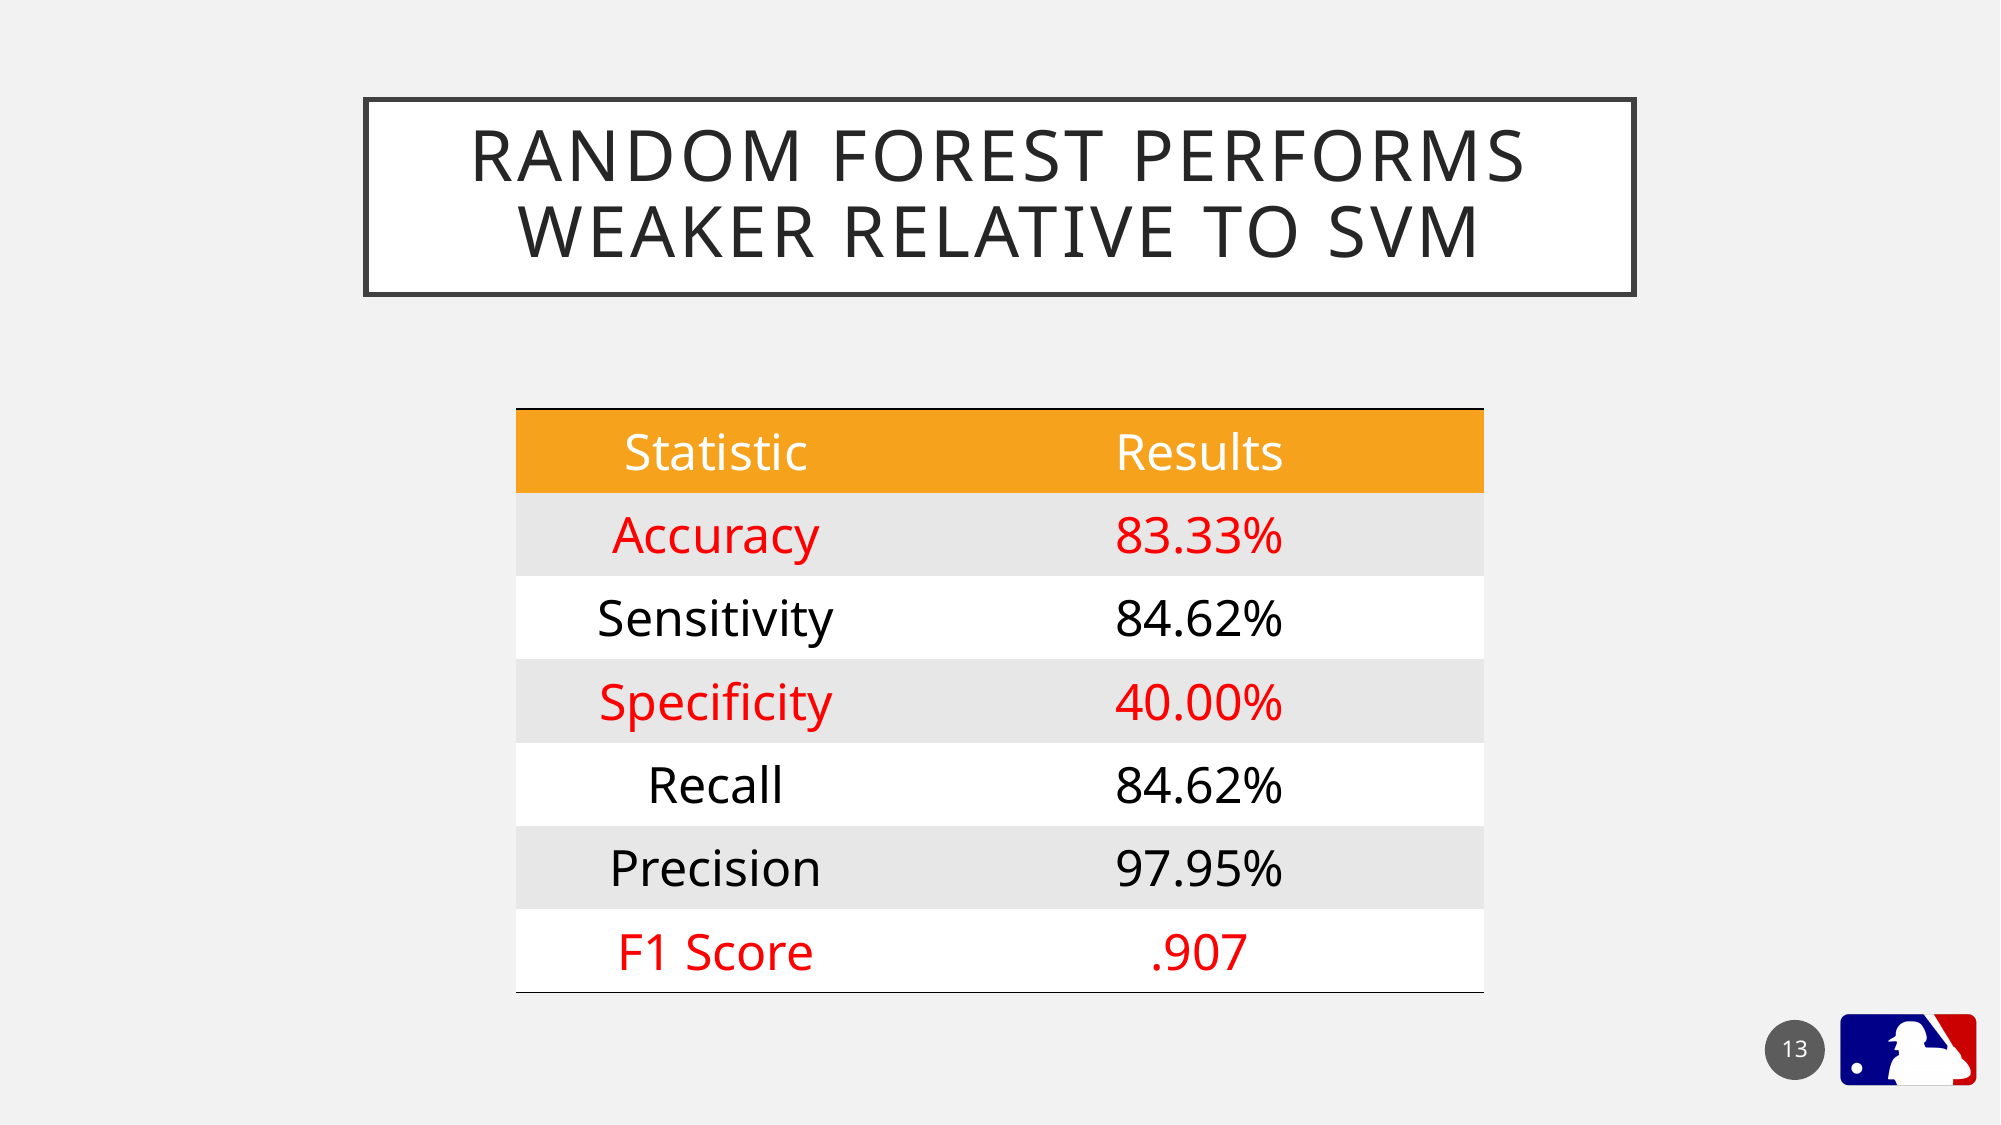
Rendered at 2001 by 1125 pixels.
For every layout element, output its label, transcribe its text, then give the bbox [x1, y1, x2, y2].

slide_number 13 [1764, 1019, 1825, 1080]
picture [1836, 1010, 1980, 1089]
table_cell Specificity [516, 659, 916, 743]
table_cell .907 [916, 909, 1484, 992]
table_cell Accuracy [516, 493, 916, 576]
table_header Results [916, 410, 1484, 493]
table_cell 97.95% [916, 826, 1484, 909]
title Random Forest performs weaker relative to svm [363, 97, 1637, 297]
table_cell Sensitivity [516, 576, 916, 659]
table_cell 84.62% [916, 576, 1484, 659]
table_cell Recall [516, 743, 916, 826]
table_cell 84.62% [916, 743, 1484, 826]
table_cell 40.00% [916, 659, 1484, 743]
table_header Statistic [516, 410, 916, 493]
table_cell F1 Score [516, 909, 916, 992]
table_cell Precision [516, 826, 916, 909]
table_cell 83.33% [916, 493, 1484, 576]
